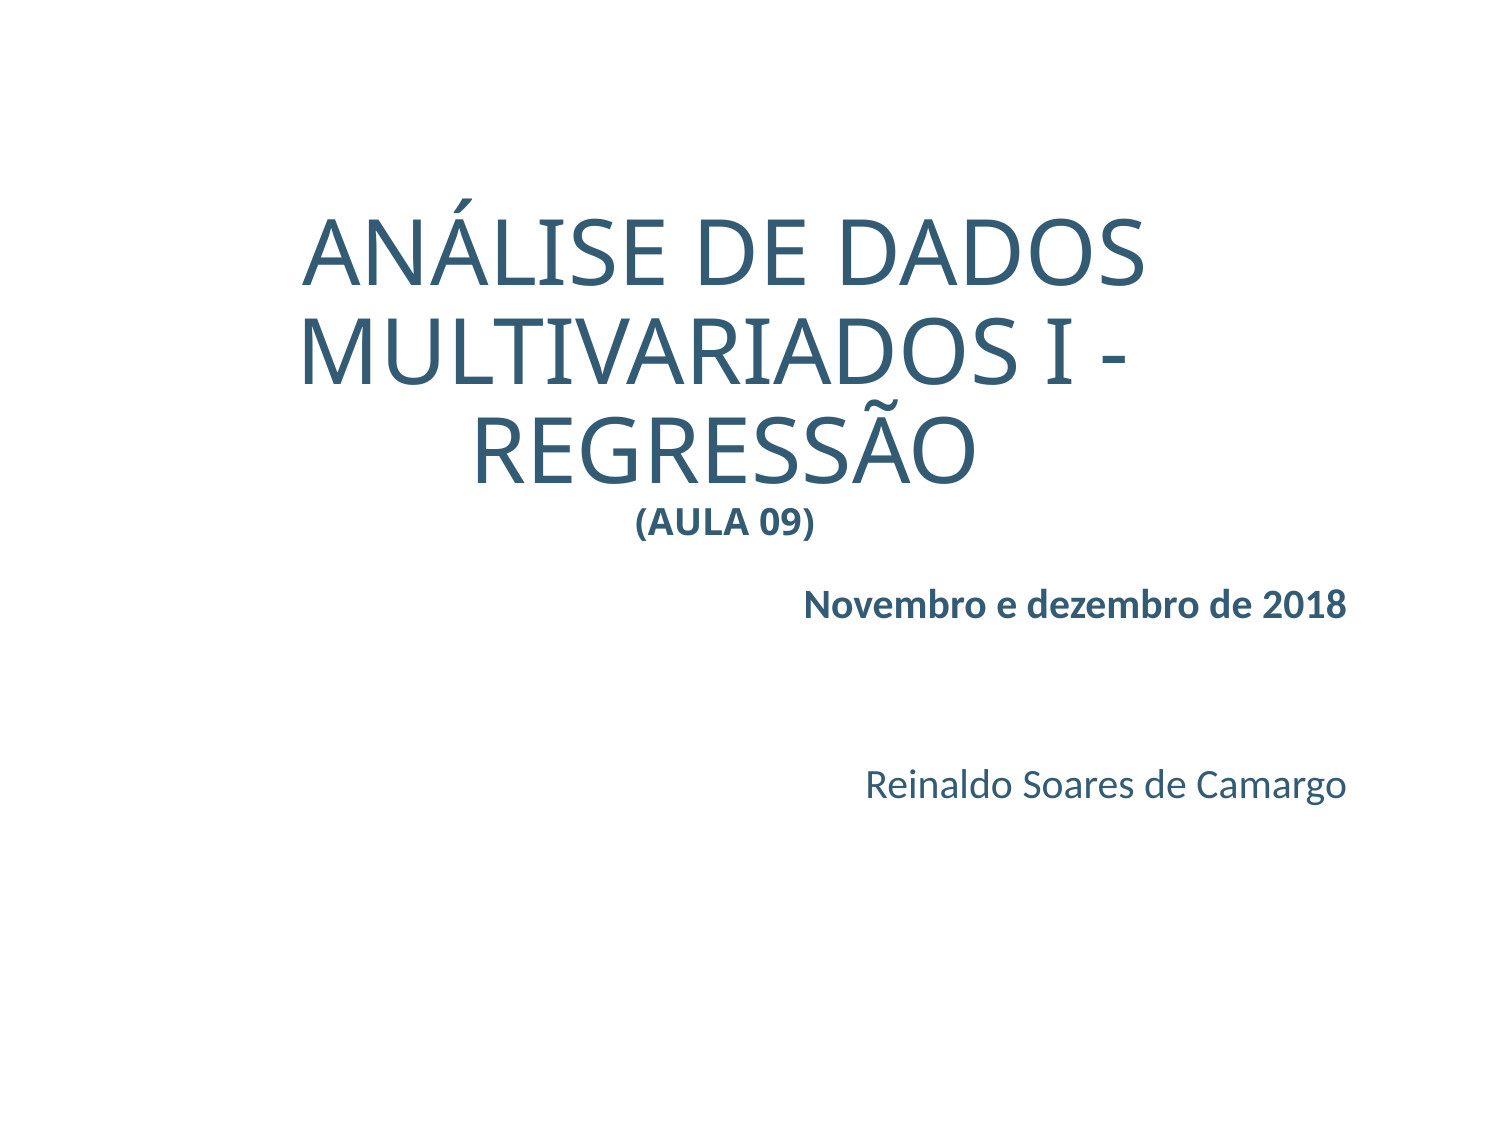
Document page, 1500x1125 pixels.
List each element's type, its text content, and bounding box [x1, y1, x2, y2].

subtitle Novembro e dezembro de 2018 Reinaldo Soares de Camargo [225, 575, 1363, 925]
title ANÁLISE DE DADOS MULTIVARIADOS I - REGRESSÃO (AULA 09) [87, 249, 1363, 500]
